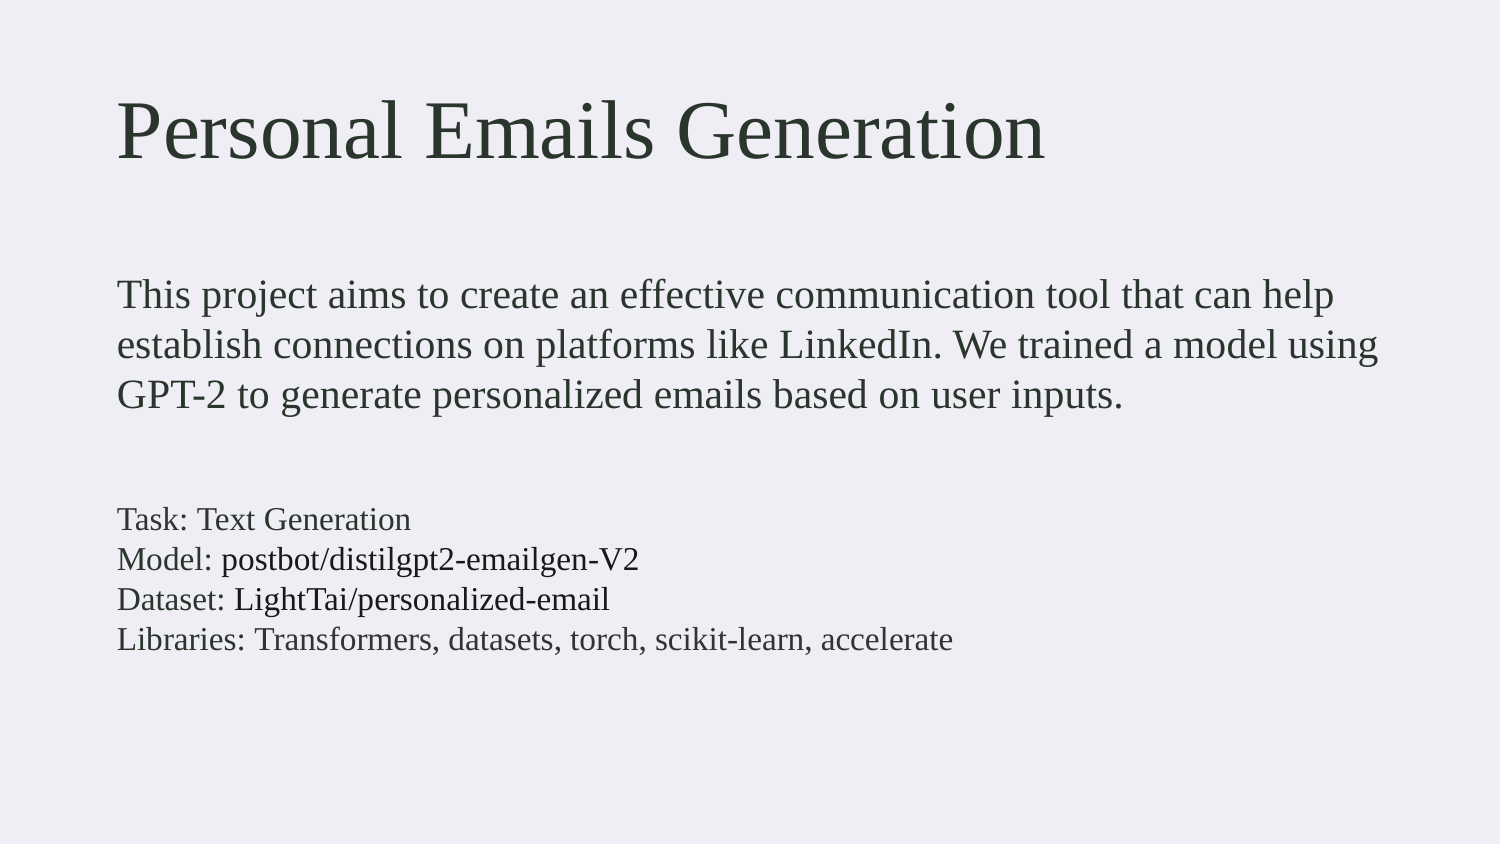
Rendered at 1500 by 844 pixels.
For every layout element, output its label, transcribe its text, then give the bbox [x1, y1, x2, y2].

title Personal Emails Generation [101, 49, 1329, 191]
list This project aims to create an effective communication tool that can help establish connections on platforms like LinkedIn. We trained a model using GPT-2 to generate personalized emails based on user inputs. Task: Text Generation Model: postbot/distilgpt2-emailgen-V2 Dataset: LightTai/personalized-email Libraries: Transformers, datasets, torch, scikit-learn, accelerate [101, 252, 1399, 473]
